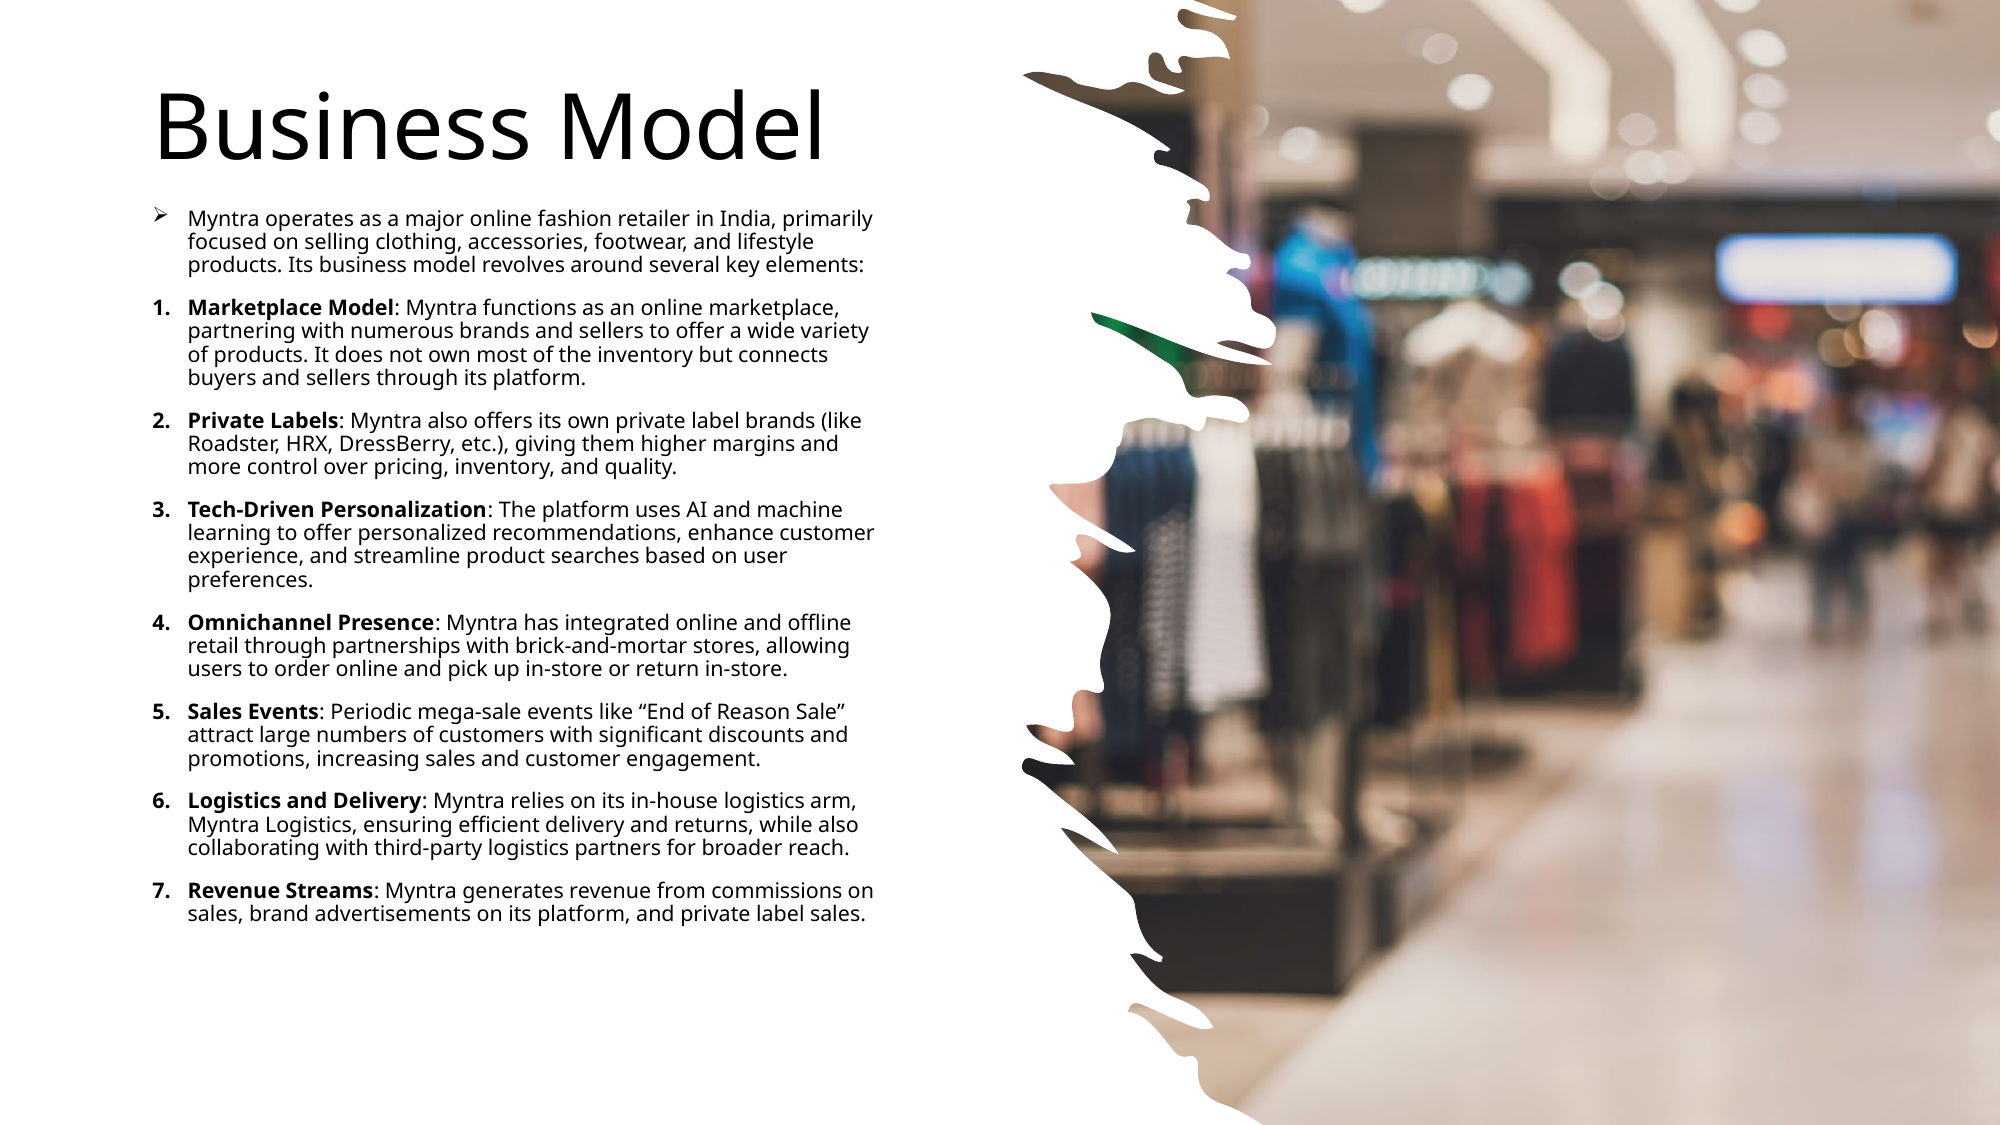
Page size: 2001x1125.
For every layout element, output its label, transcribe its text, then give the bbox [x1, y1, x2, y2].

text_box [0, 0, 1021, 1125]
title Business Model [137, 59, 999, 200]
picture [1021, 0, 2000, 1125]
list Myntra operates as a major online fashion retailer in India, primarily focused on selling clothing, accessories, footwear, and lifestyle products. Its business model revolves around several key elements: Marketplace Model: Myntra functions as an online marketplace, partnering with numerous brands and sellers to offer a wide variety of products. It does not own most of the inventory but connects buyers and sellers through its platform. Private Labels: Myntra also offers its own private label brands (like Roadster, HRX, DressBerry, etc.), giving them higher margins and more control over pricing, inventory, and quality. Tech-Driven Personalization: The platform uses AI and machine learning to offer personalized recommendations, enhance customer experience, and streamline product searches based on user preferences. Omnichannel Presence: Myntra has integrated online and offline retail through partnerships with brick-and-mortar stores, allowing users to order online and pick up in-store or return in-store. Sales Events: Periodic mega-sale events like “End of Reason Sale” attract large numbers of customers with significant discounts and promotions, increasing sales and customer engagement. Logistics and Delivery: Myntra relies on its in-house logistics arm, Myntra Logistics, ensuring efficient delivery and returns, while also collaborating with third-party logistics partners for broader reach. Revenue Streams: Myntra generates revenue from commissions on sales, brand advertisements on its platform, and private label sales. [137, 200, 896, 1014]
